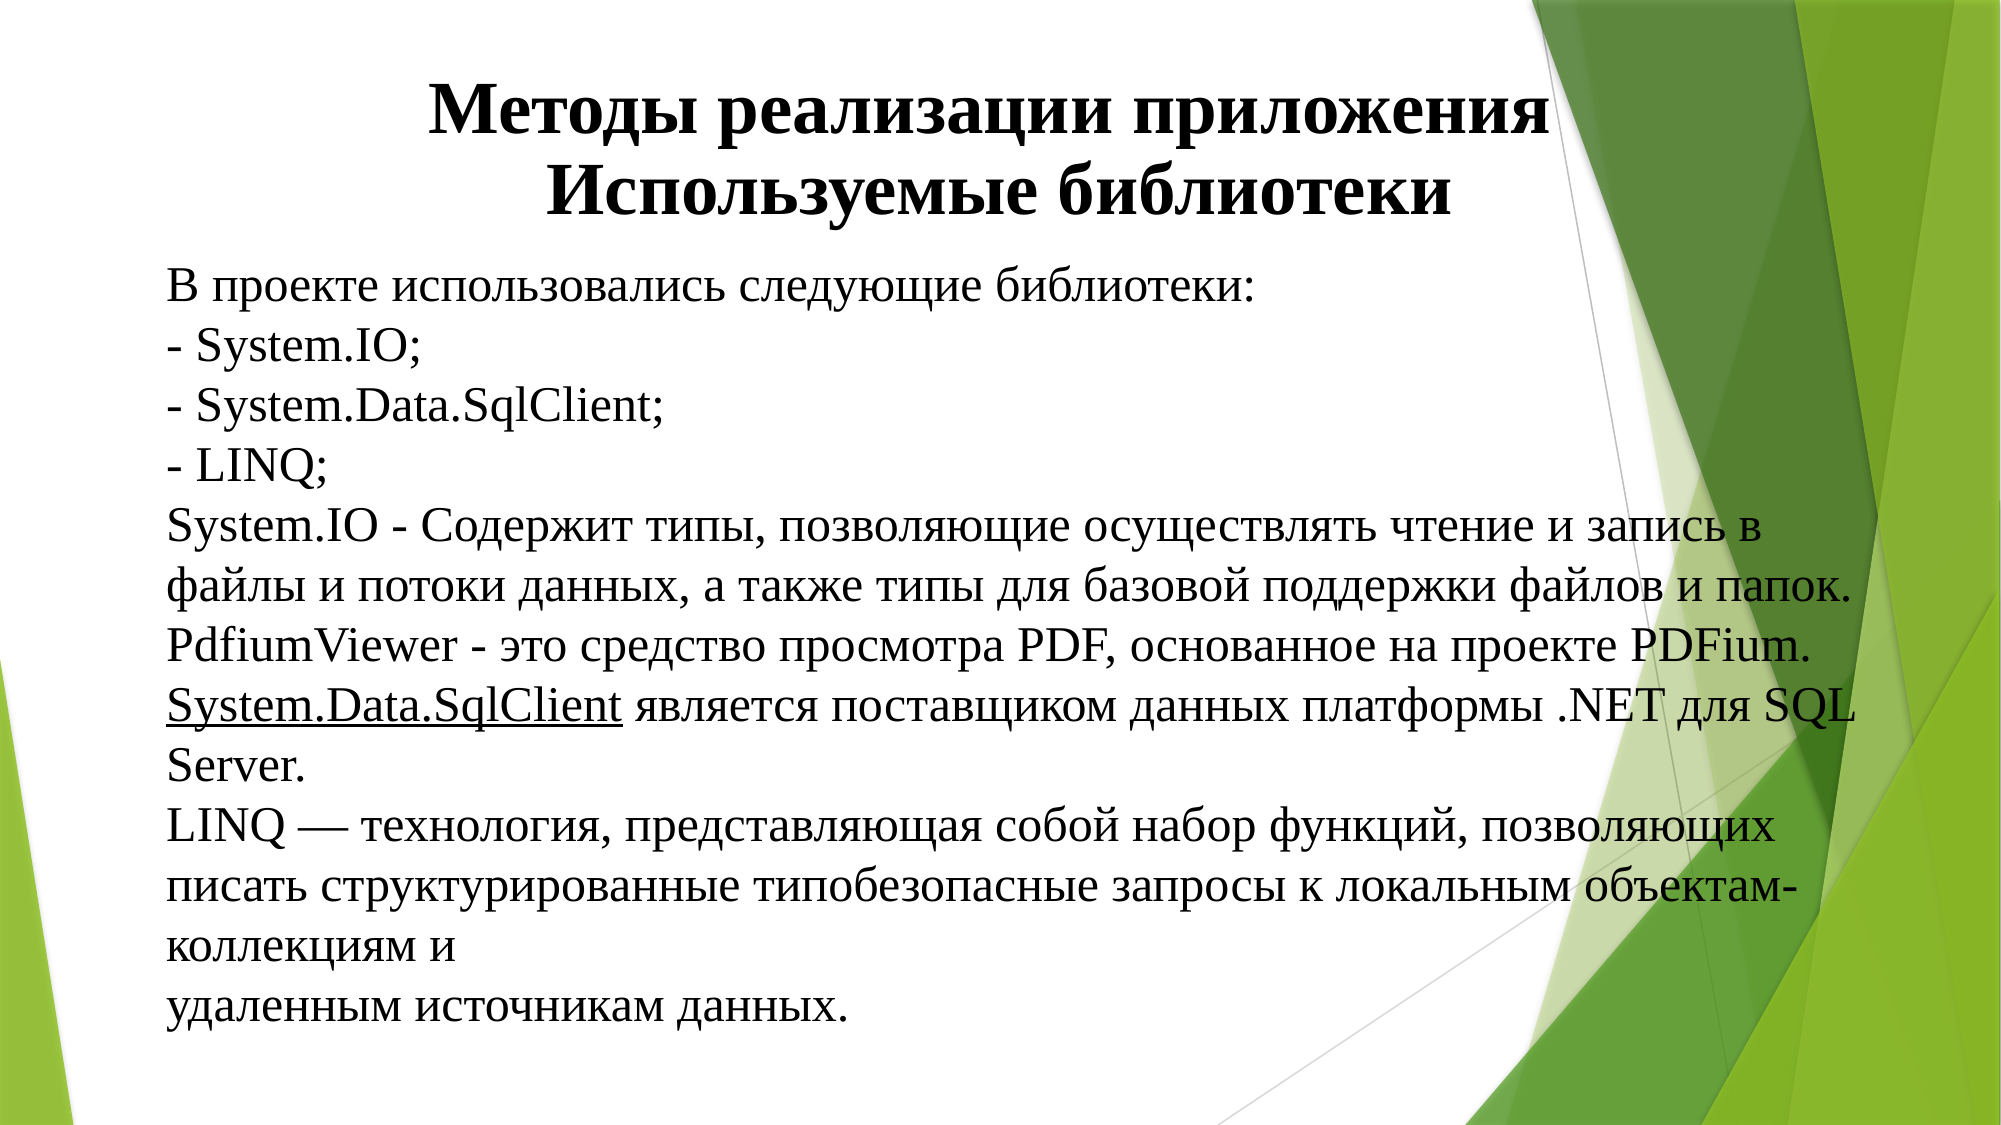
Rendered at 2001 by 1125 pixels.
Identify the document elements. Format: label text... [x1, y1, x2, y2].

text_box В проекте использовались следующие библиотеки: - System.IO; - System.Data.SqlClient; - LINQ; System.IO - Содержит типы, позволяющие осуществлять чтение и запись в файлы и потоки данных, а также типы для базовой поддержки файлов и папок. PdfiumViewer - это средство просмотра PDF, основанное на проекте PDFium. System.Data.SqlClient является поставщиком данных платформы .NET для SQL Server. LINQ — технология, представляющая собой набор функций, позволяющих писать структурированные типобезопасные запросы к локальным объектам-коллекциям и удаленным источникам данных. [151, 243, 1914, 1039]
title Методы реализации приложения Используемые библиотеки [387, 56, 1613, 243]
